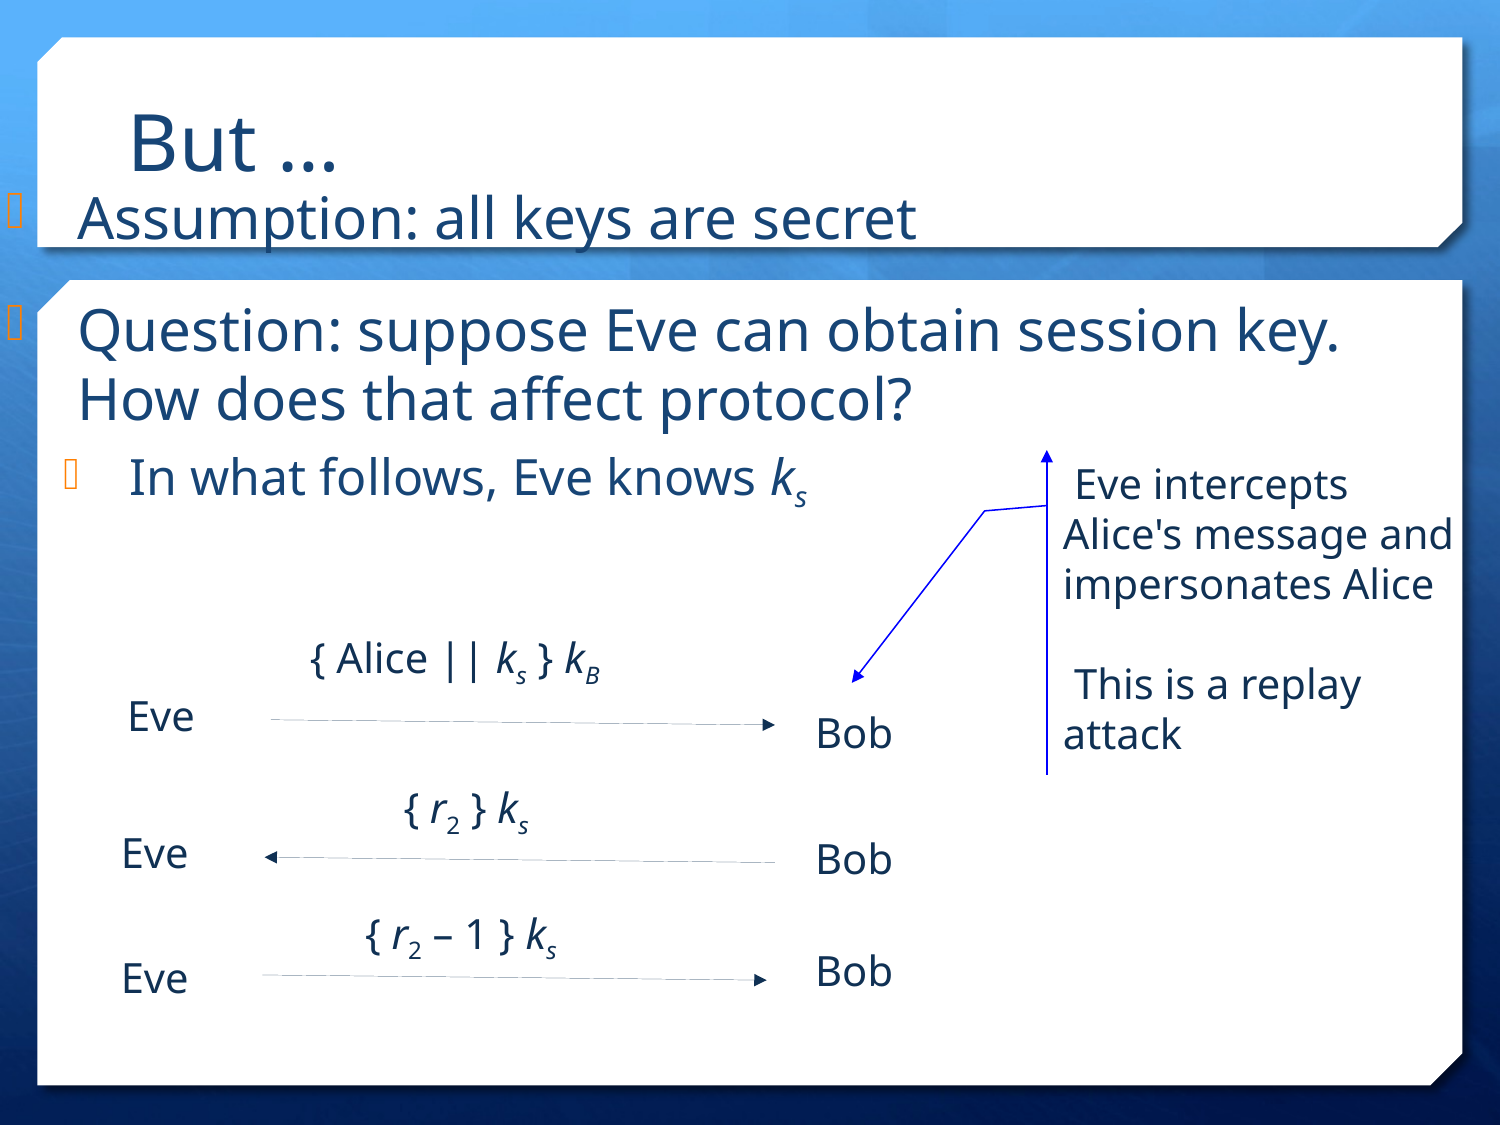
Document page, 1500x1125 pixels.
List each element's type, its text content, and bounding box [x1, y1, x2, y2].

text_box { r2 } ks [396, 774, 537, 847]
text_box Eve [113, 819, 197, 885]
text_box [851, 449, 1481, 776]
text_box [262, 973, 767, 987]
picture [0, 0, 1500, 1125]
text_box Bob [807, 699, 851, 765]
text_box Eve [113, 944, 197, 1010]
text_box { r2 – 1 } ks [357, 900, 565, 972]
text_box [270, 718, 775, 732]
title But … [127, 0, 1373, 180]
text_box [264, 851, 775, 864]
text_box { Alice || ks } kB [302, 624, 607, 697]
text_box Bob [807, 937, 901, 1003]
list Assumption: all keys are secret Question: suppose Eve can obtain session key. How does that affect protocol? In what follows, Eve knows ks [5, 180, 1432, 1070]
text_box Eve [119, 682, 203, 747]
text_box Bob [807, 825, 901, 890]
